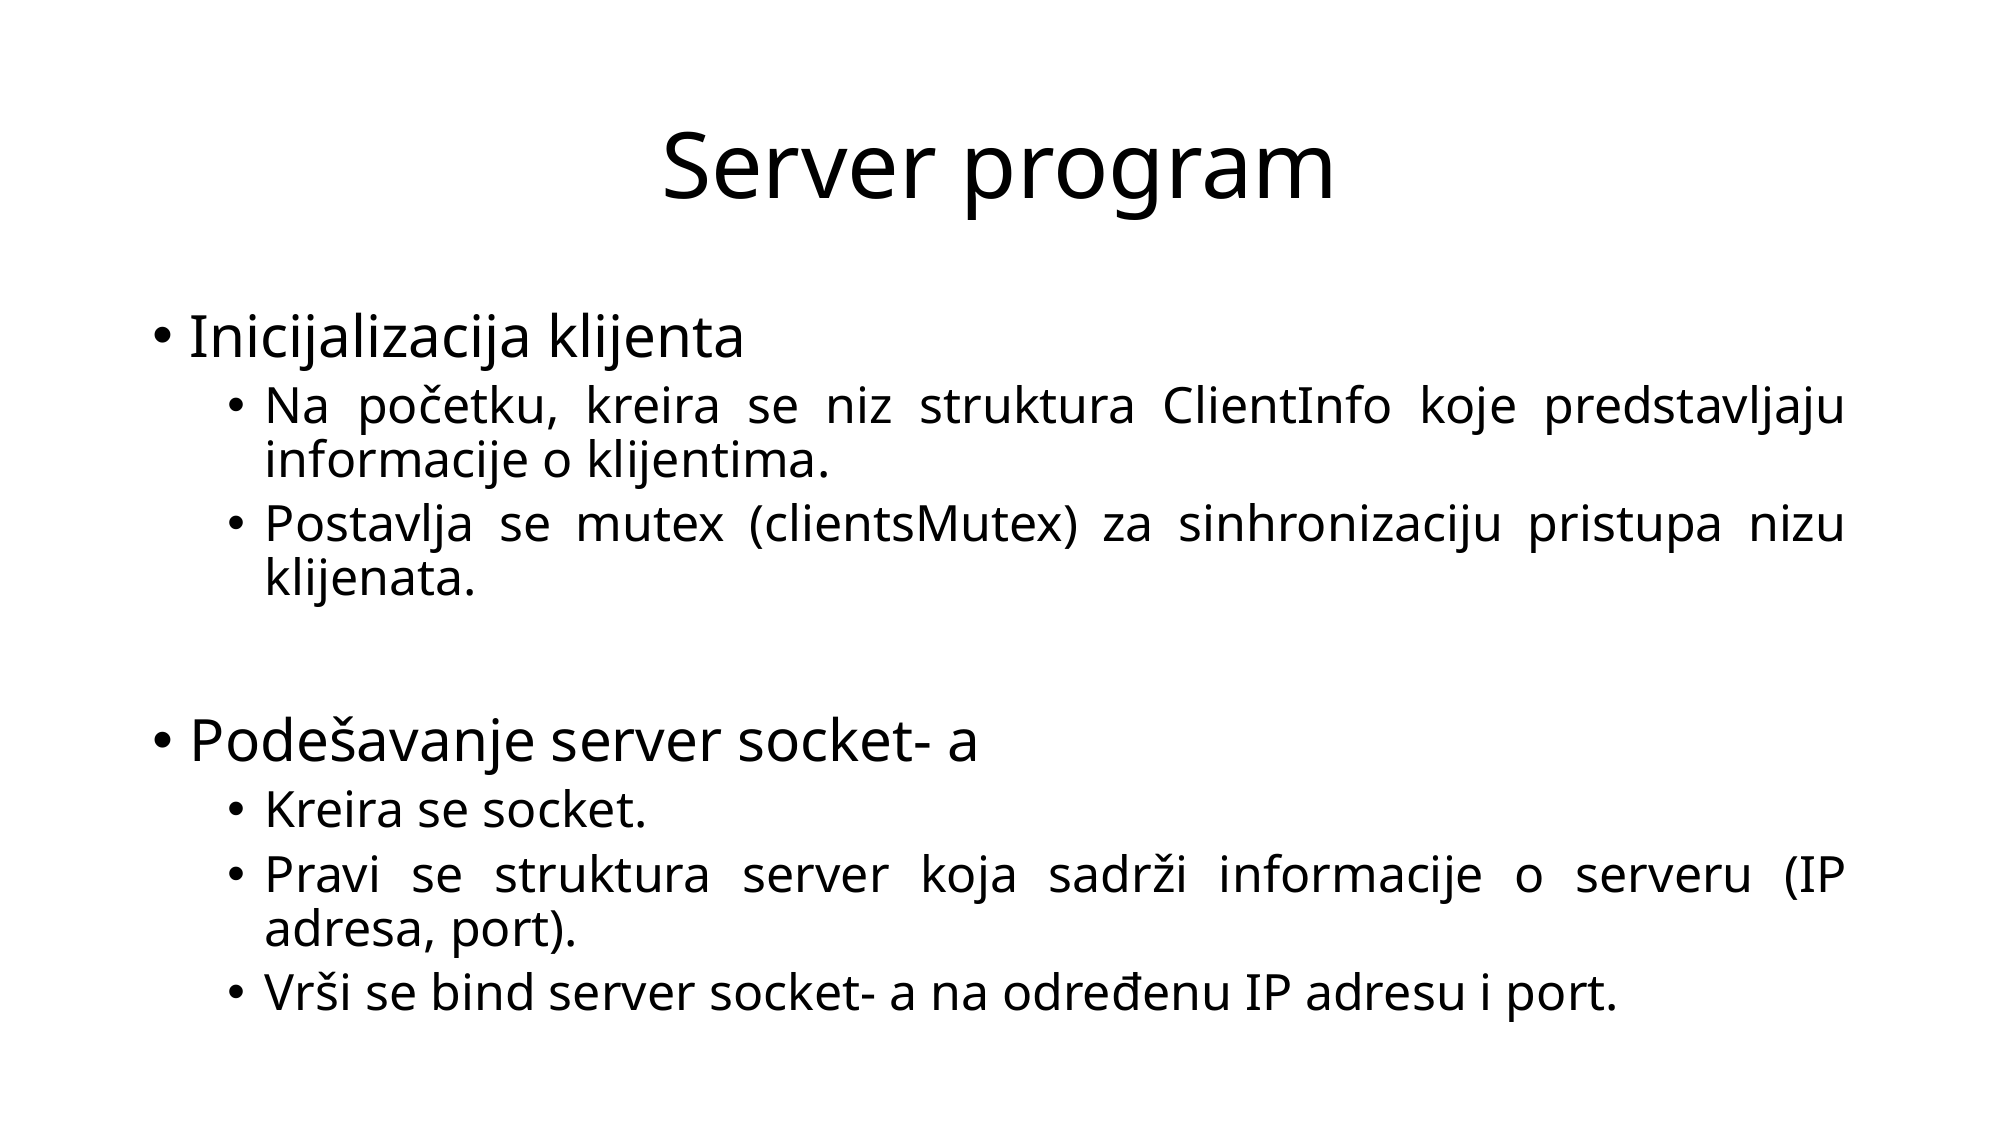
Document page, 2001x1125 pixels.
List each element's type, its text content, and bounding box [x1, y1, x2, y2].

list Inicijalizacija klijenta Na početku, kreira se niz struktura ClientInfo koje predstavljaju informacije o klijentima. Postavlja se mutex (clientsMutex) za sinhronizaciju pristupa nizu klijenata. Podešavanje server socket- a Kreira se socket. Pravi se struktura server koja sadrži informacije o serveru (IP adresa, port). Vrši se bind server socket- a na određenu IP adresu i port. [137, 299, 1863, 1014]
title Server program [137, 59, 1863, 278]
